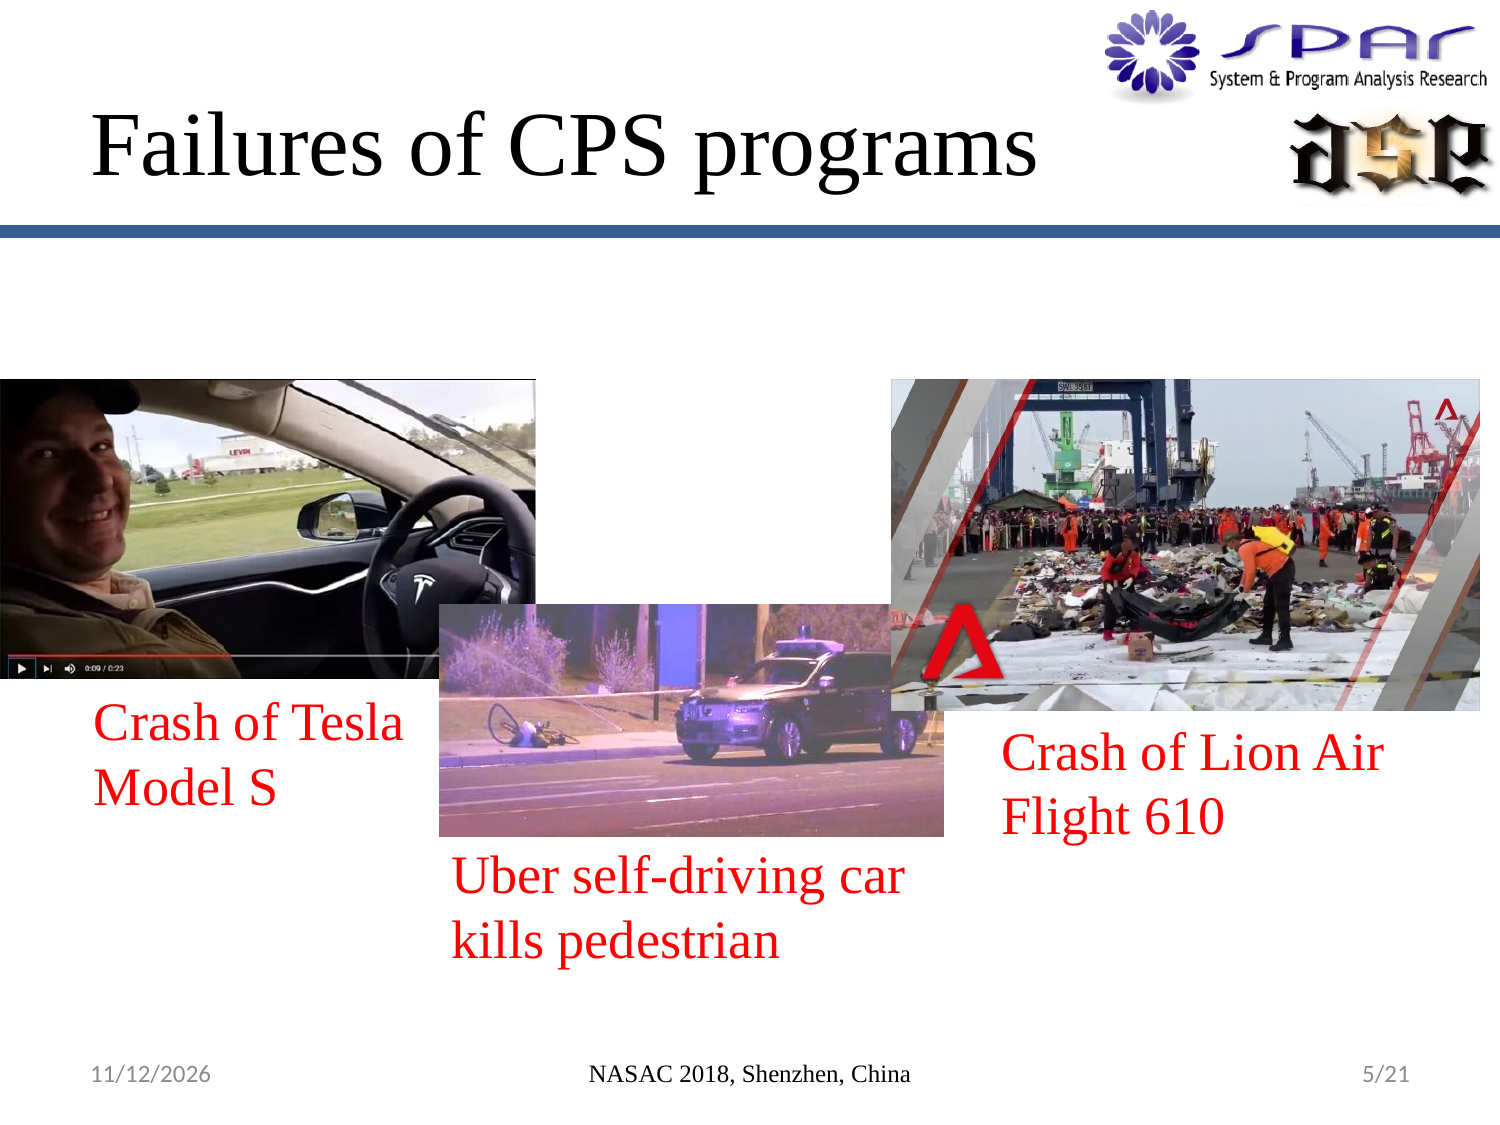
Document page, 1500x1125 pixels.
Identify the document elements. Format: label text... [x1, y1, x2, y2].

title Failures of CPS programs [75, 45, 1425, 233]
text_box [0, 379, 537, 826]
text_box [891, 379, 1481, 856]
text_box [435, 604, 955, 985]
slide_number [75, 1042, 425, 1103]
slide_number 5/21 [1074, 1042, 1425, 1103]
footer NASAC 2018, Shenzhen, China [512, 1042, 988, 1103]
picture [1098, 0, 1500, 209]
